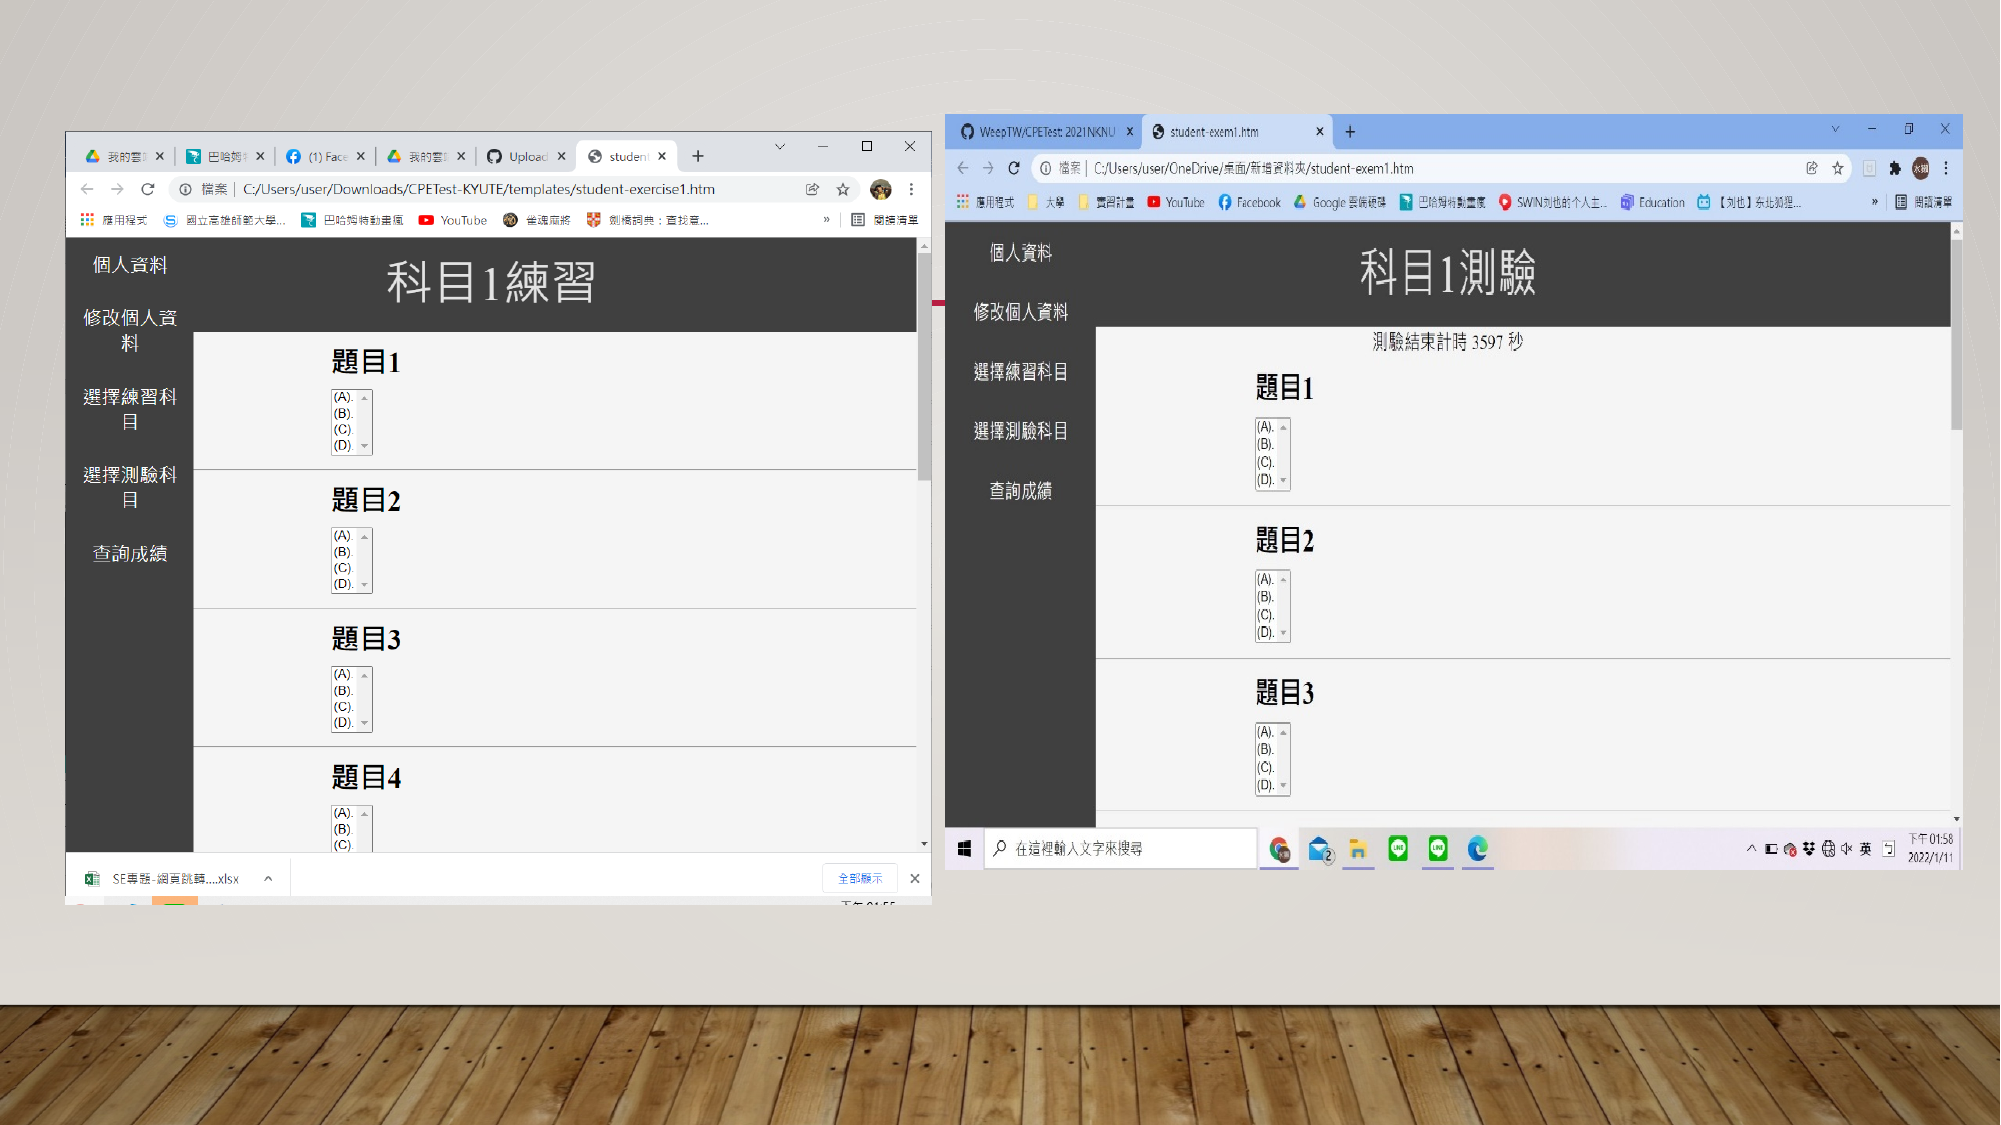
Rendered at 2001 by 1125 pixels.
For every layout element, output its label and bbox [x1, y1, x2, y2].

picture [0, 1005, 2000, 1125]
picture [944, 114, 1964, 870]
picture [65, 131, 932, 906]
